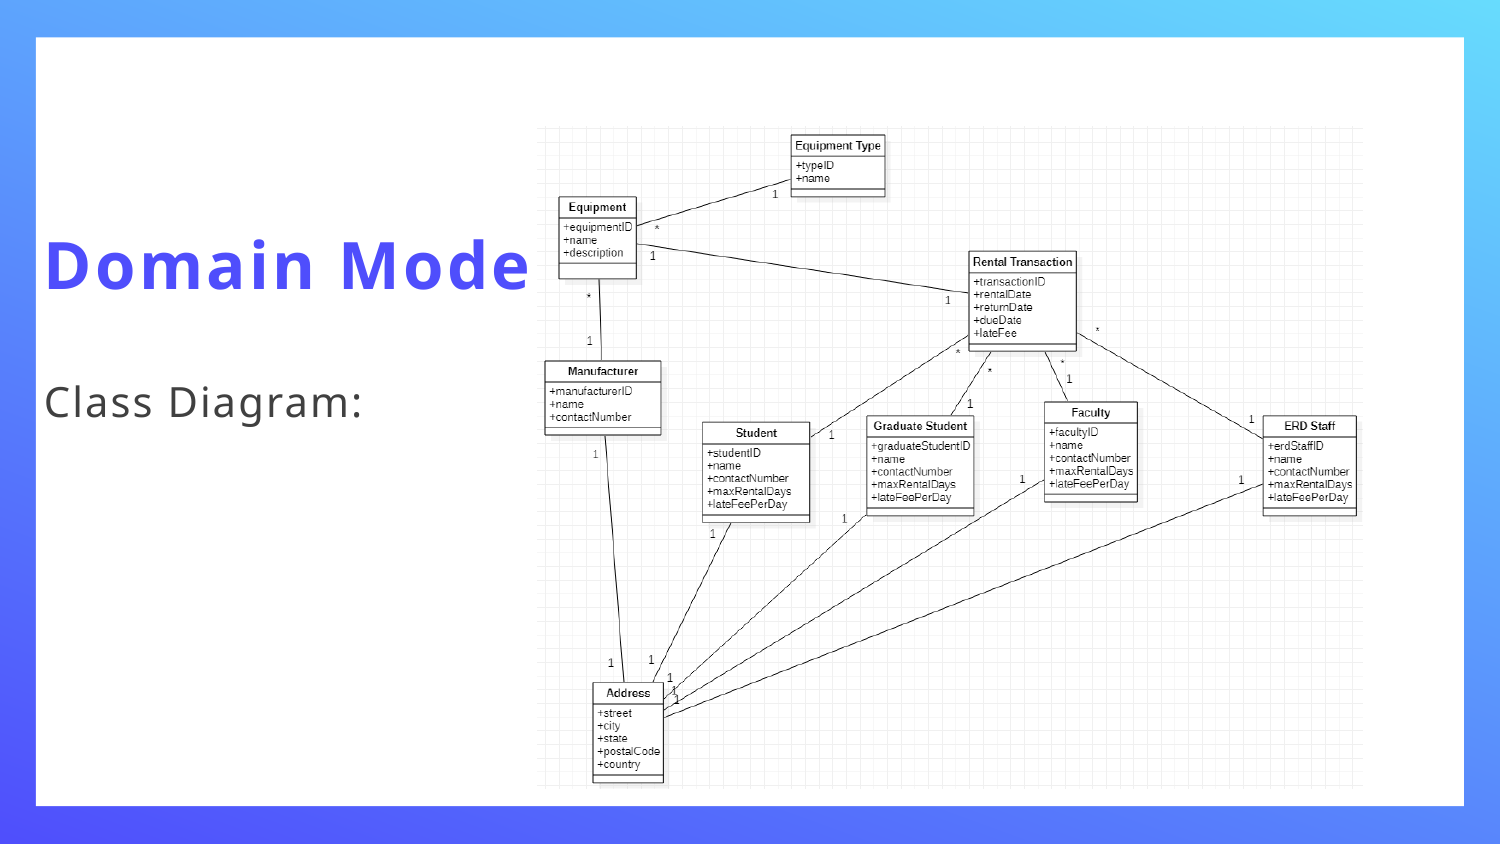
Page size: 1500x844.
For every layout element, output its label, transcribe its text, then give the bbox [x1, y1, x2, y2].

picture [537, 126, 1363, 789]
text_box [35, 36, 1465, 807]
text_box Class Diagram: [35, 362, 537, 459]
text_box Domain Model [35, 221, 537, 306]
